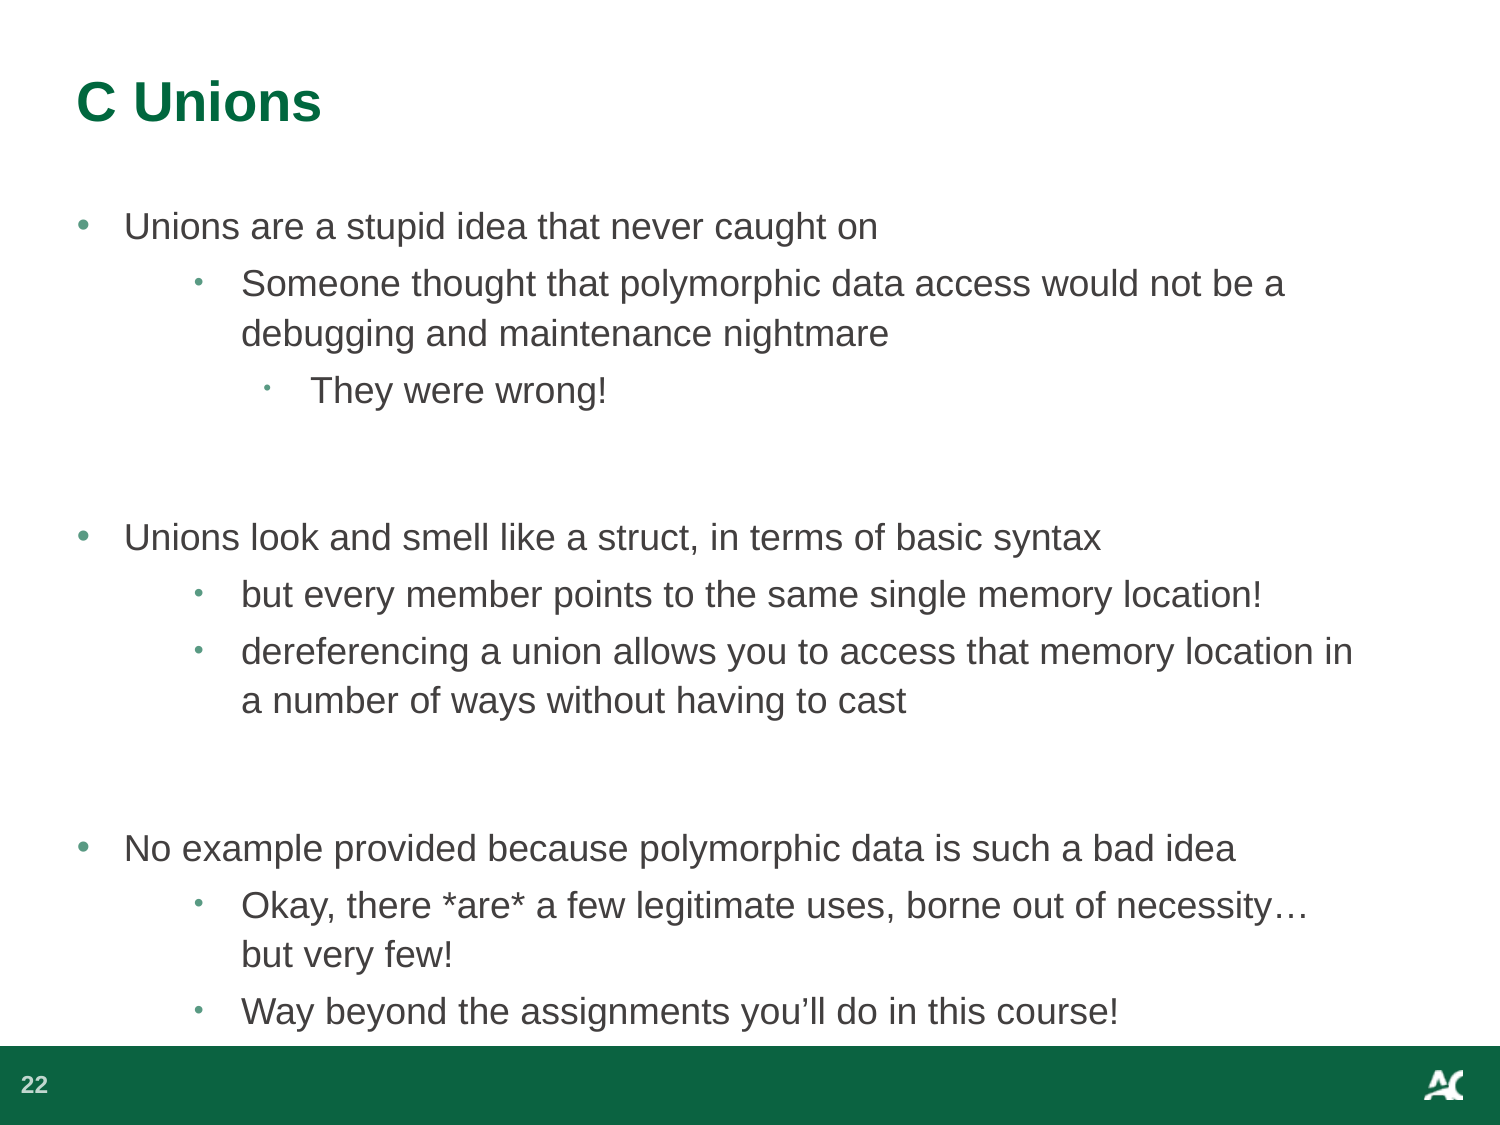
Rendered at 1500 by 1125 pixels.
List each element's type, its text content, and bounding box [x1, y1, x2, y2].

title C Unions [76, 78, 1141, 197]
list Unions are a stupid idea that never caught on Someone thought that polymorphic data access would not be a debugging and maintenance nightmare They were wrong! Unions look and smell like a struct, in terms of basic syntax but every member points to the same single memory location! dereferencing a union allows you to access that memory location in a number of ways without having to cast No example provided because polymorphic data is such a bad idea Okay, there *are* a few legitimate uses, borne out of necessity… but very few! Way beyond the assignments you’ll do in this course! [76, 197, 1355, 962]
slide_number 22 [20, 1057, 77, 1111]
